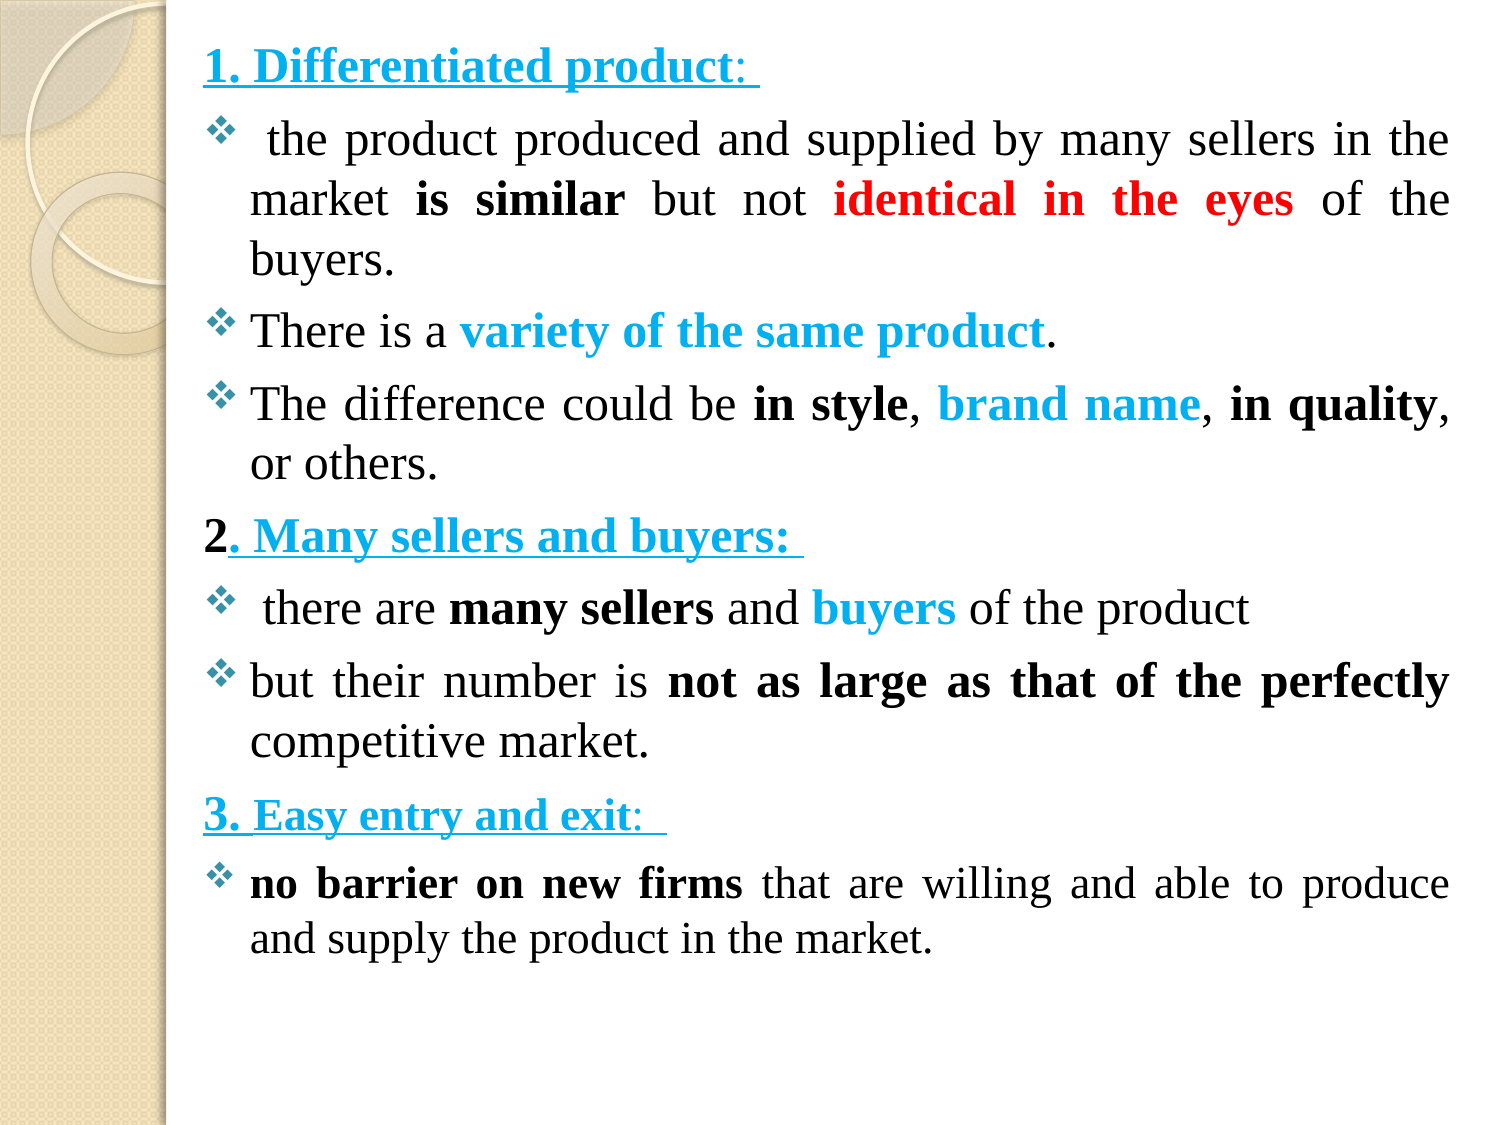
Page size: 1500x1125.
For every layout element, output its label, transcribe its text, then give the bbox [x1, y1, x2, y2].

list 1. Differentiated product: the product produced and supplied by many sellers in the market is similar but not identical in the eyes of the buyers. There is a variety of the same product. The difference could be in style, brand name, in quality, or others. 2. Many sellers and buyers: there are many sellers and buyers of the product but their number is not as large as that of the perfectly competitive market. 3. Easy entry and exit: no barrier on new firms that are willing and able to produce and supply the product in the market. [174, 24, 1466, 1088]
